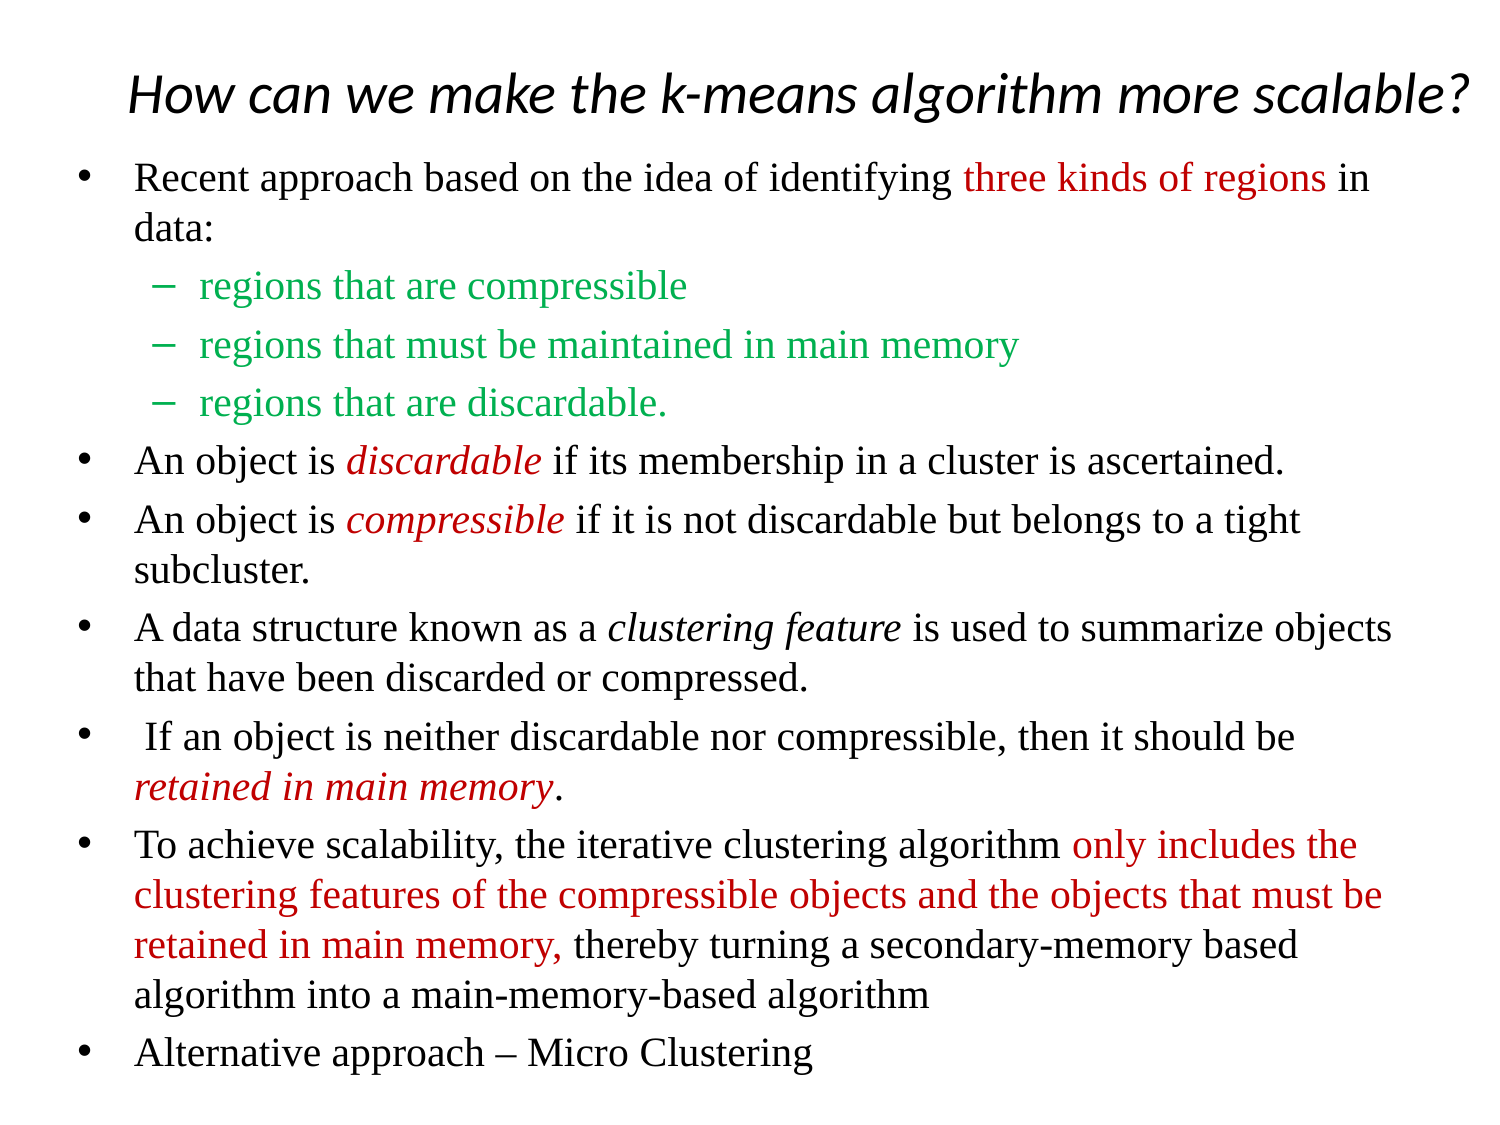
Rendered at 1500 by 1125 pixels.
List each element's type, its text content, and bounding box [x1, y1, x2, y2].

list Recent approach based on the idea of identifying three kinds of regions in data: regions that are compressible regions that must be maintained in main memory regions that are discardable. An object is discardable if its membership in a cluster is ascertained. An object is compressible if it is not discardable but belongs to a tight subcluster. A data structure known as a clustering feature is used to summarize objects that have been discarded or compressed. If an object is neither discardable nor compressible, then it should be retained in main memory. To achieve scalability, the iterative clustering algorithm only includes the clustering features of the compressible objects and the objects that must be retained in main memory, thereby turning a secondary-memory based algorithm into a main-memory-based algorithm Alternative approach – Micro Clustering [62, 142, 1413, 885]
title How can we make the k-means algorithm more scalable? [99, 37, 1500, 143]
